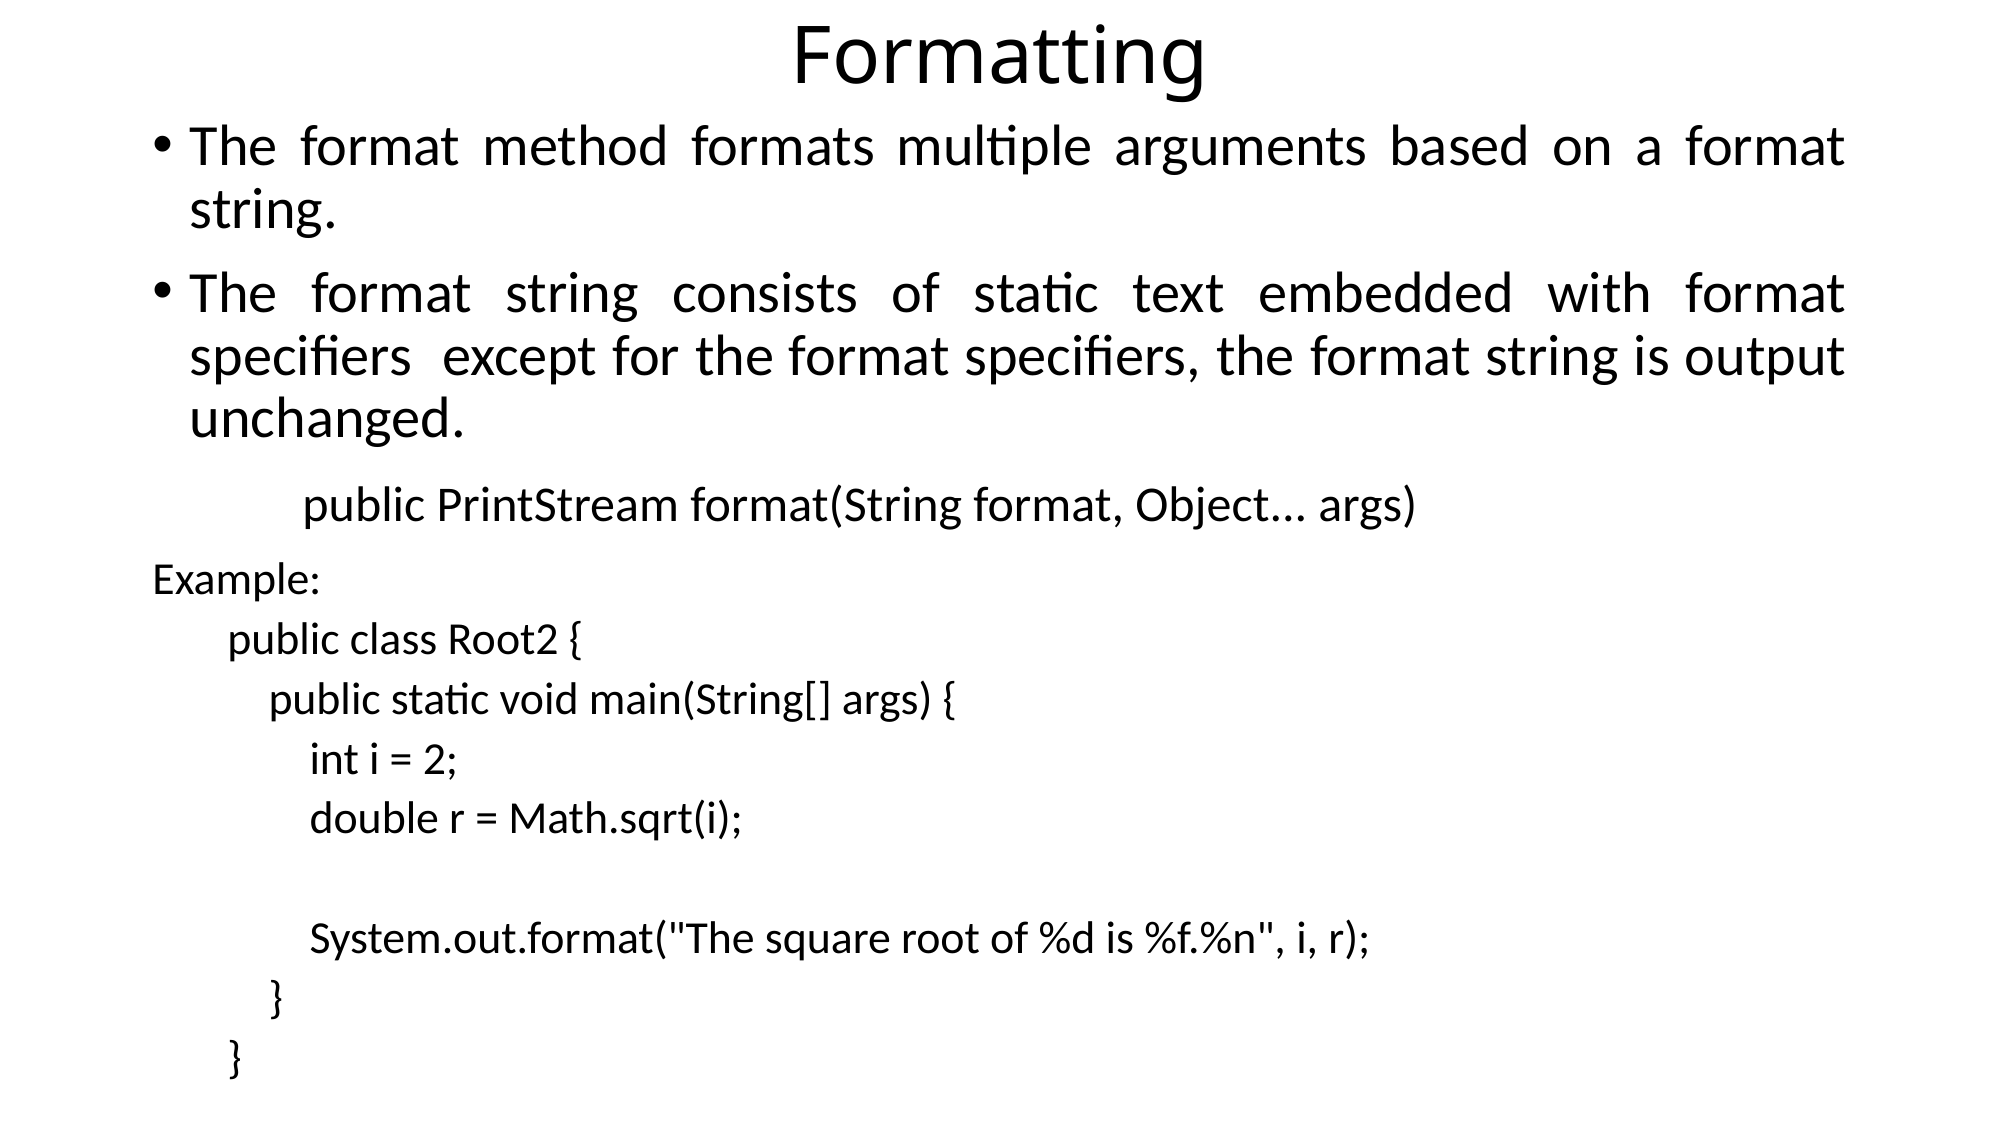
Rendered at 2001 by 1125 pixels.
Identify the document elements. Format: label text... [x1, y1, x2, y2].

title Formatting [137, 6, 1863, 108]
list The format method formats multiple arguments based on a format string. The format string consists of static text embedded with format specifiers except for the format specifiers, the format string is output unchanged. public PrintStream format(String format, Object... args) Example: public class Root2 { public static void main(String[] args) { int i = 2; double r = Math.sqrt(i); System.out.format("The square root of %d is %f.%n", i, r); } } [137, 108, 1863, 1101]
